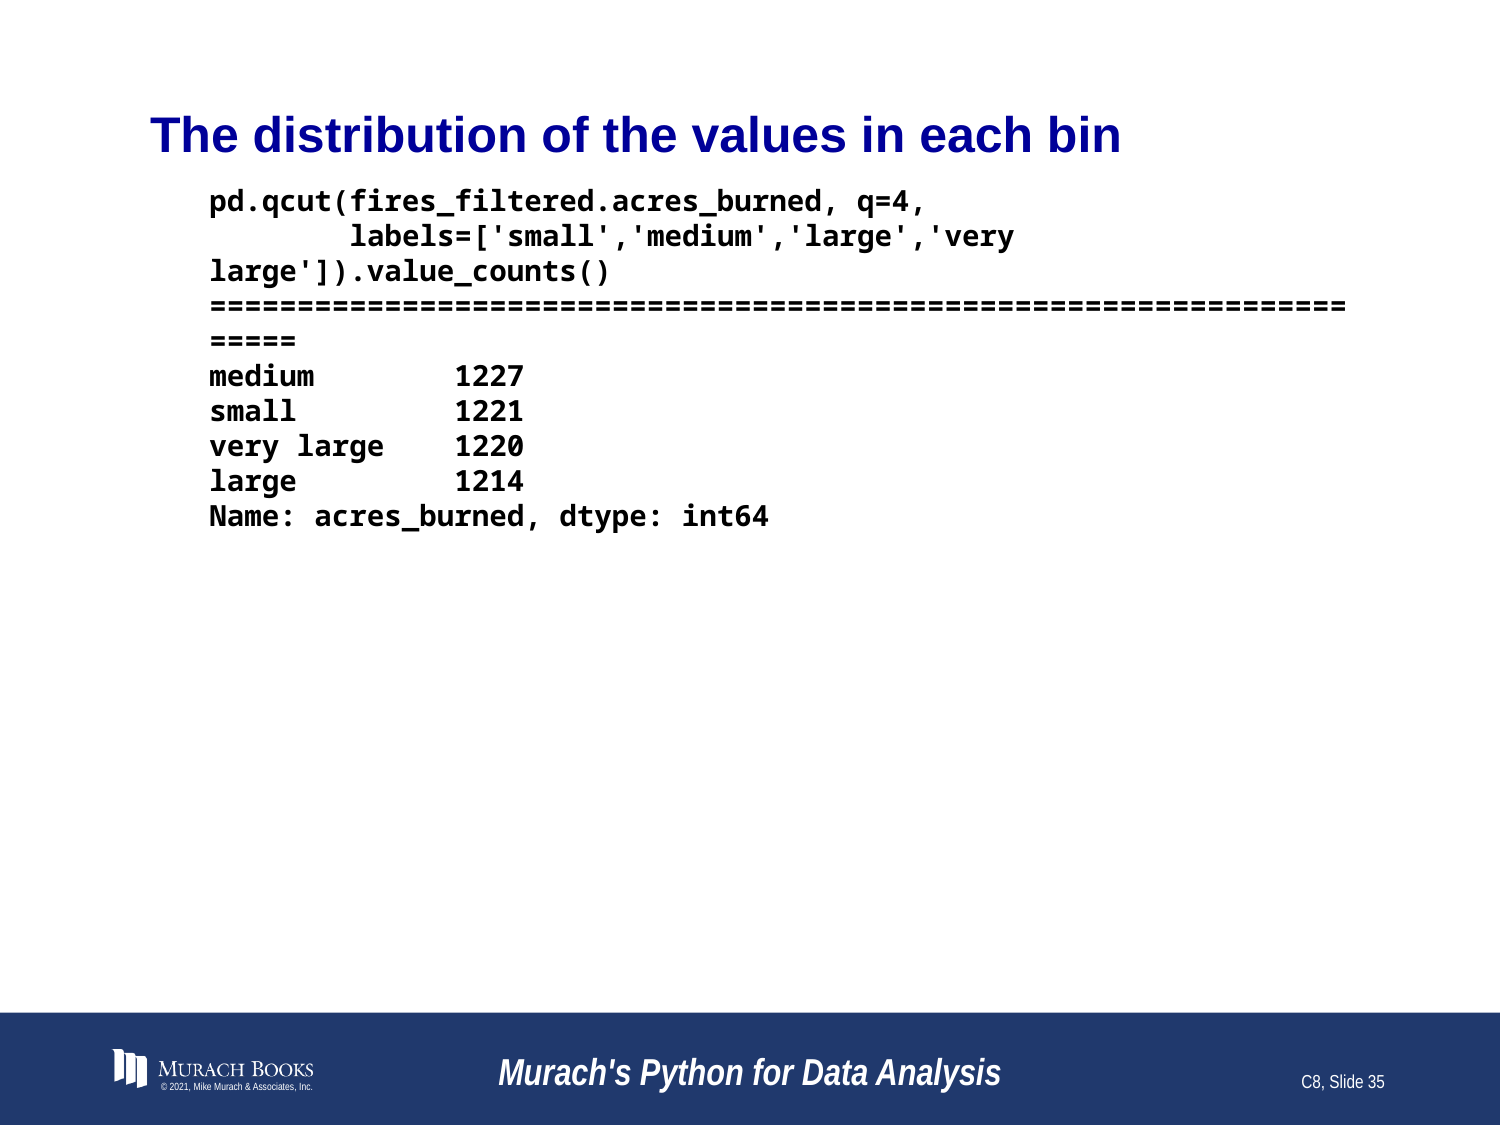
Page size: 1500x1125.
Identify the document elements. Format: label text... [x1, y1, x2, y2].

list pd.qcut(fires_filtered.acres_burned, q=4, labels=['small','medium','large','very large']).value_counts() ====================================================================== medium 1227 small 1221 very large 1220 large 1214 Name: acres_burned, dtype: int64 [137, 174, 1363, 975]
footer © 2021, Mike Murach & Associates, Inc. [12, 1025, 463, 1100]
slide_number Murach's Python for Data Analysis [463, 1025, 1050, 1100]
title The distribution of the values in each bin [150, 102, 1350, 164]
slide_number C8, Slide 35 [1087, 1025, 1400, 1100]
